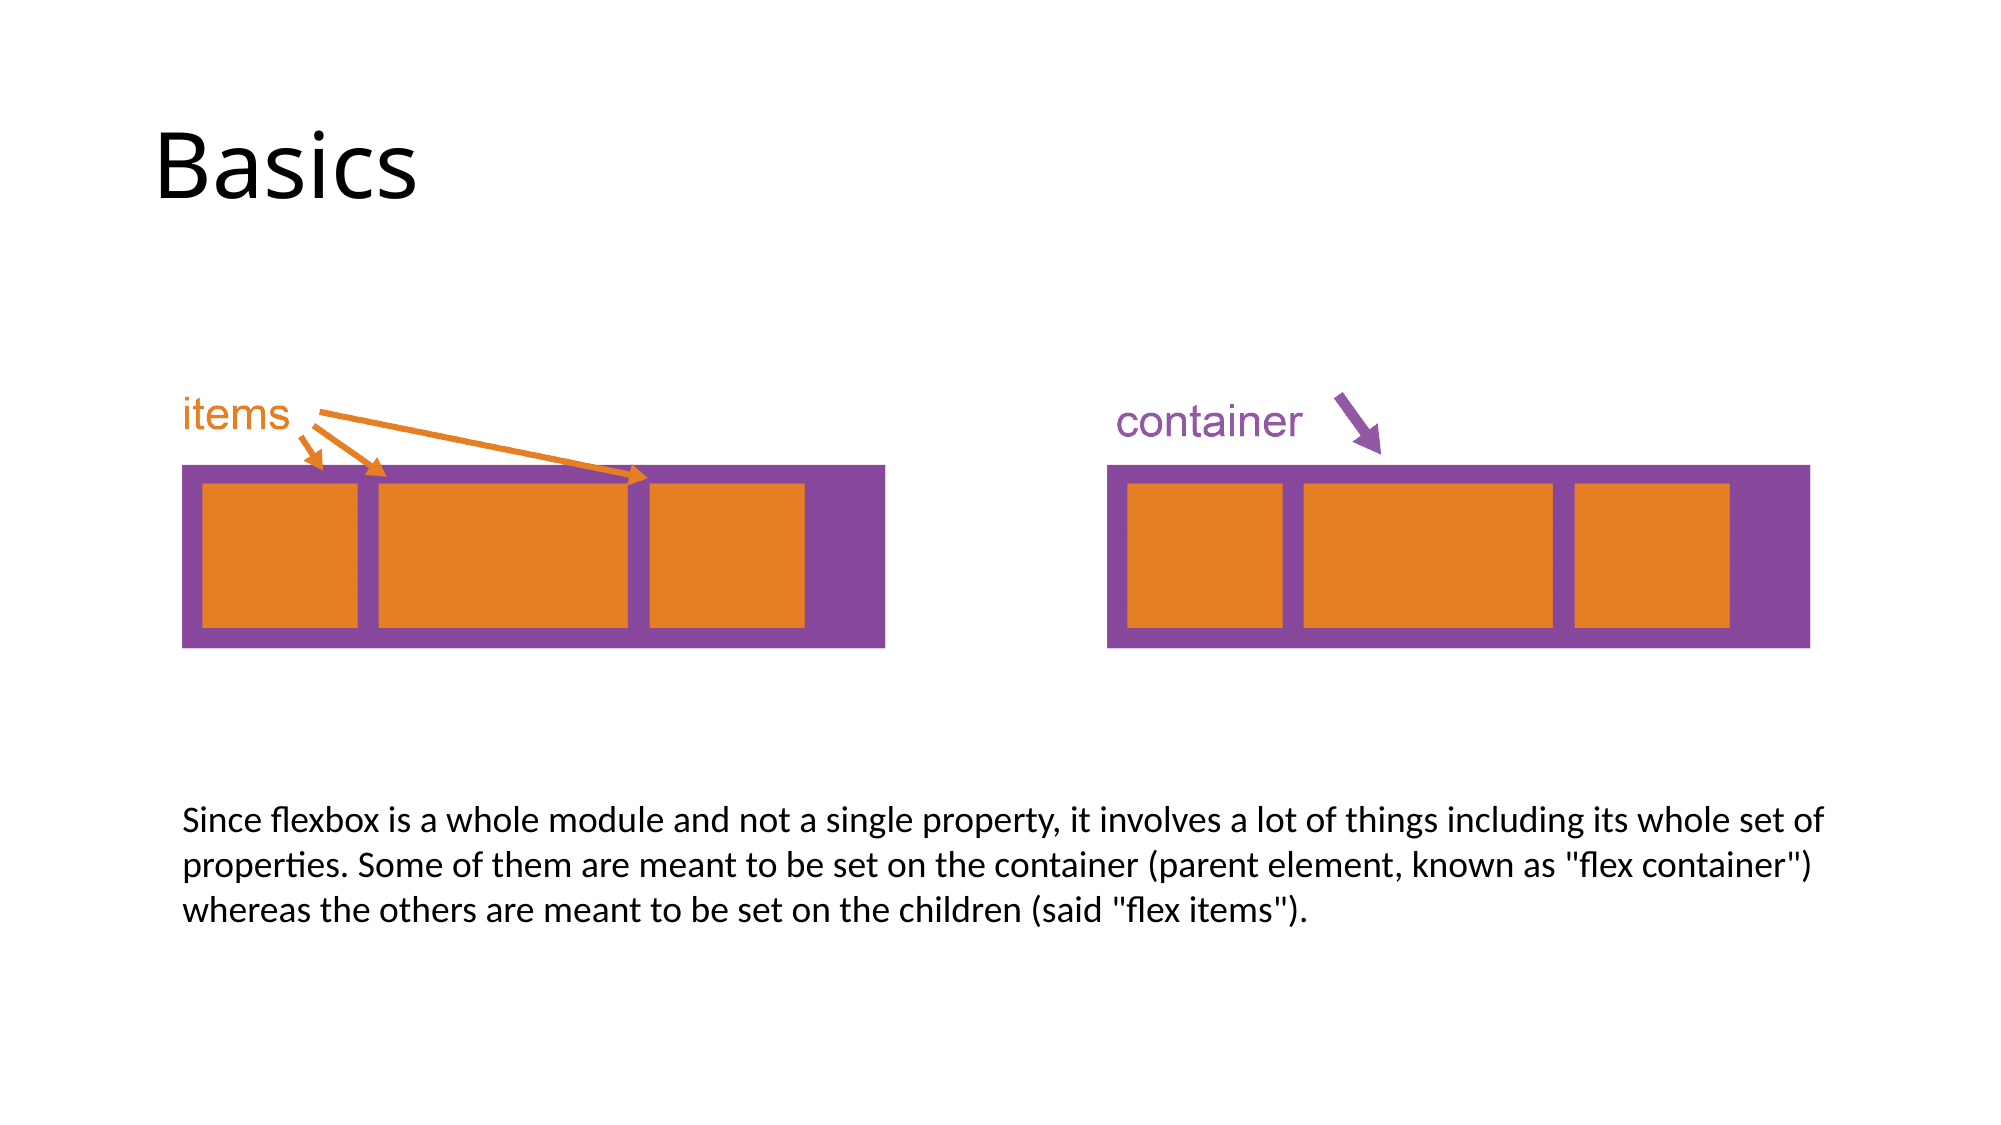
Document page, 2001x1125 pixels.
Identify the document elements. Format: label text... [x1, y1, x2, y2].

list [1067, 364, 1850, 678]
text_box Since flexbox is a whole module and not a single property, it involves a lot of things including its whole set of properties. Some of them are meant to be set on the container (parent element, known as "flex container") whereas the others are meant to be set on the children (said "flex items"). [167, 787, 1863, 938]
title Basics [137, 59, 1863, 278]
picture [142, 364, 925, 678]
